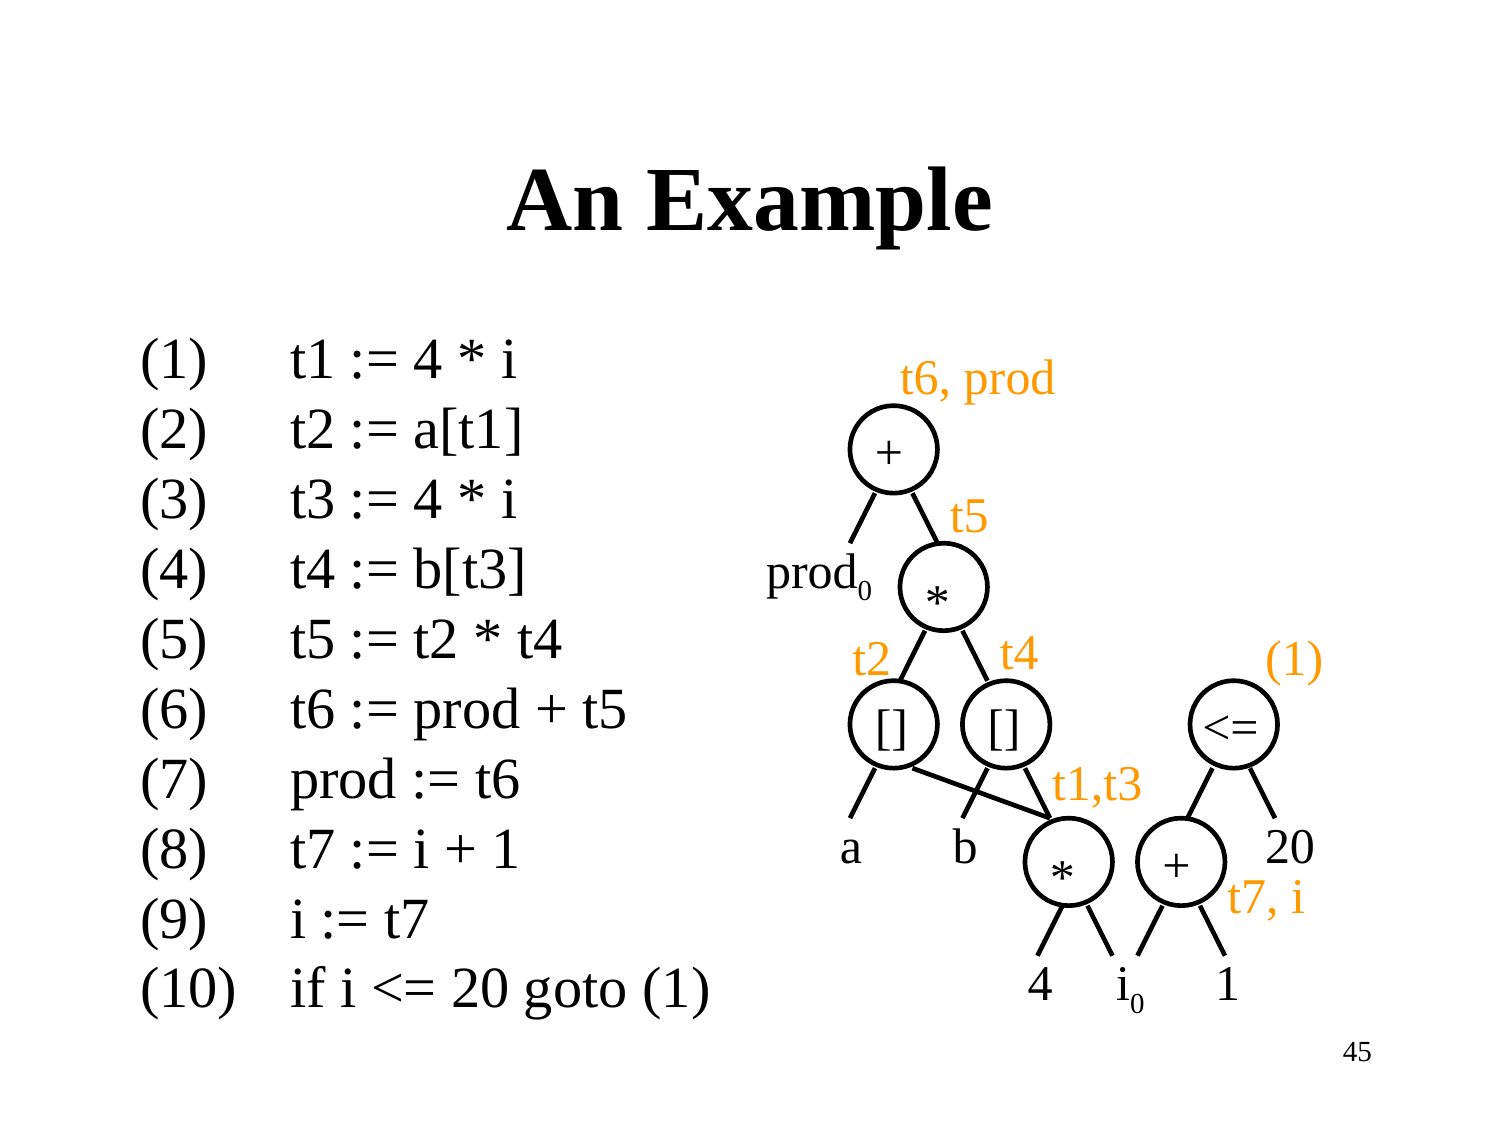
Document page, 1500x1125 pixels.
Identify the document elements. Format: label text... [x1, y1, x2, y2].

title An Example [112, 99, 1388, 288]
text_box (1) t1 := 4 * i (2) t2 := a[t1] (3) t3 := 4 * i (4) t4 := b[t3] (5) t5 := t2 * t4 (6) t6 := prod + t5 (7) prod := t6 (8) t7 := i + 1 (9) i := t7 (10) if i <= 20 goto (1) [125, 312, 726, 1027]
slide_number 45 [1074, 1025, 1388, 1100]
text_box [749, 337, 1339, 1019]
